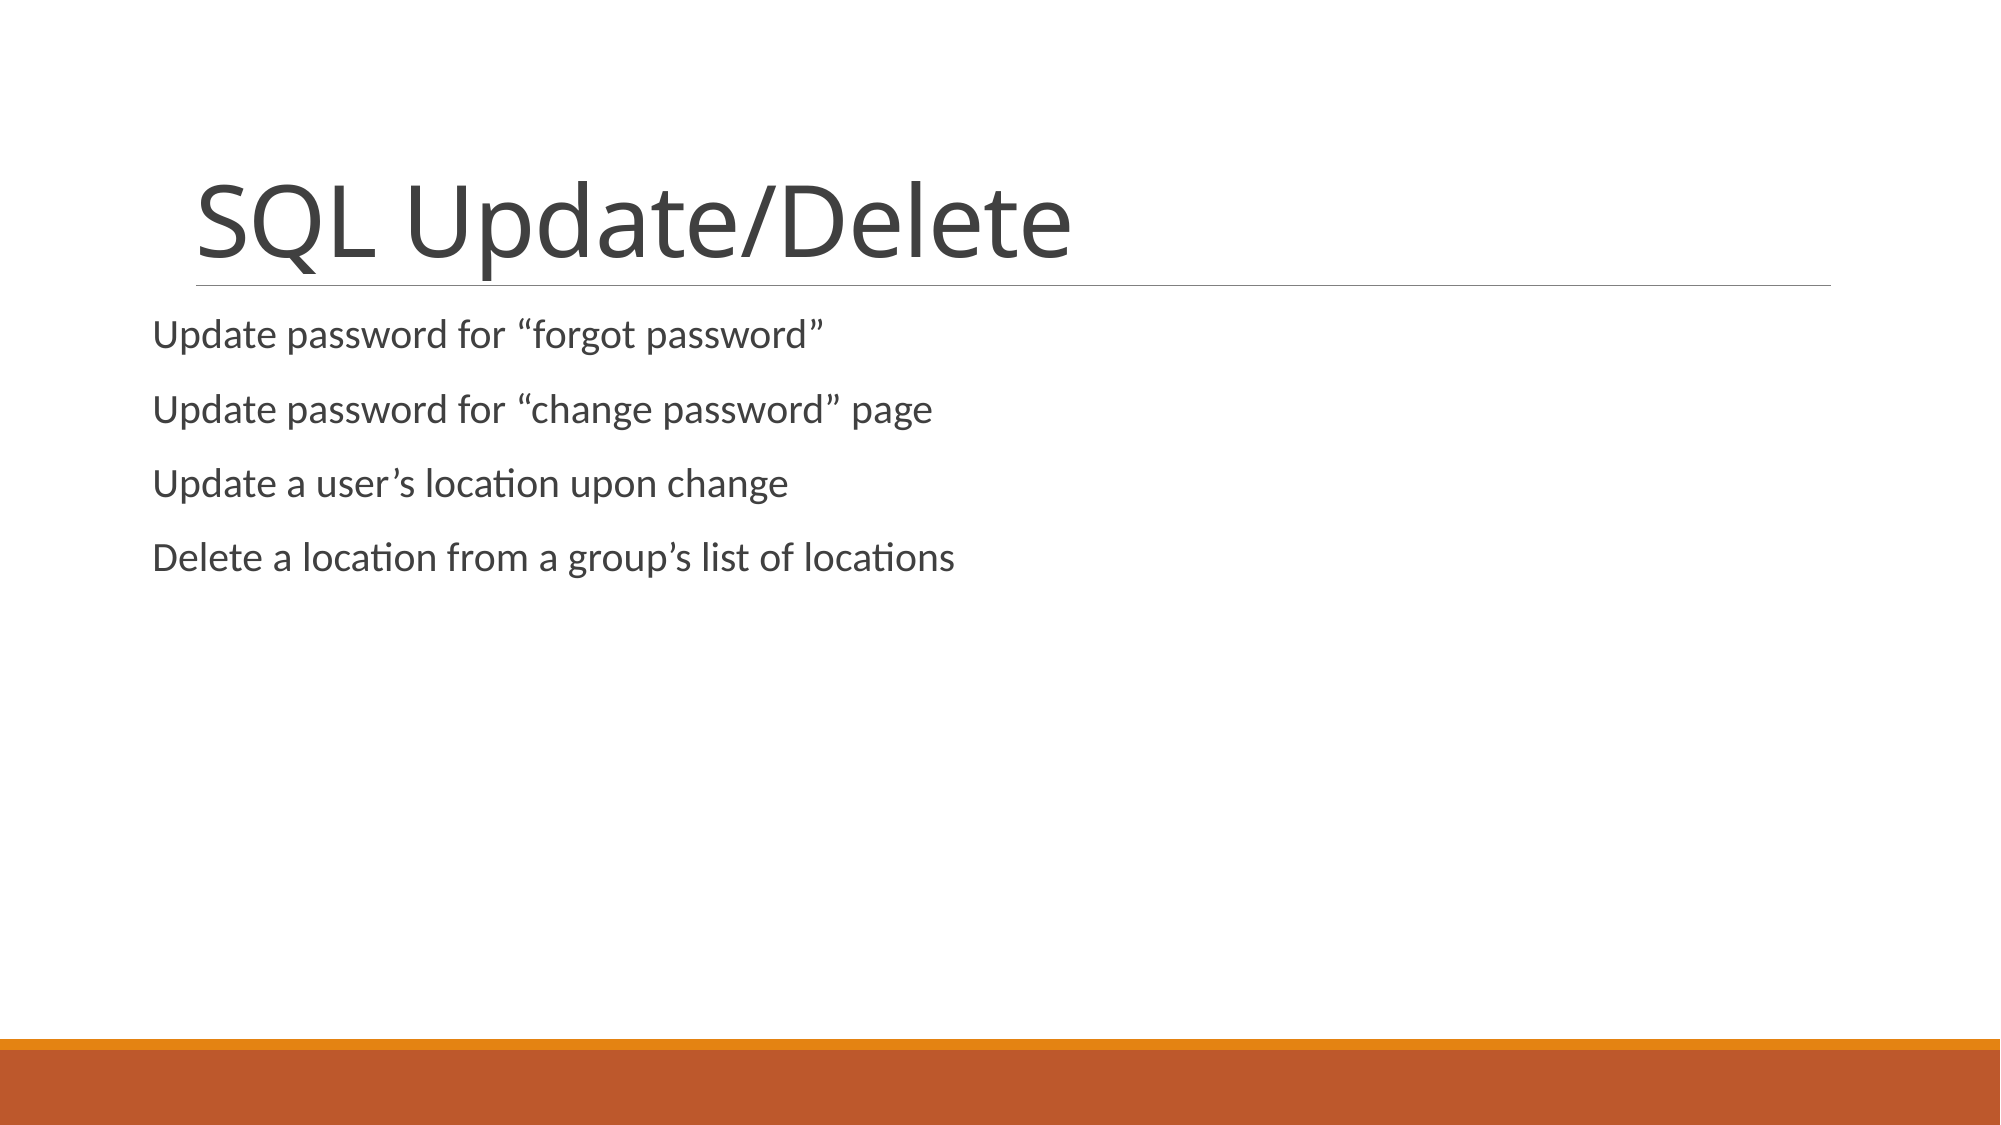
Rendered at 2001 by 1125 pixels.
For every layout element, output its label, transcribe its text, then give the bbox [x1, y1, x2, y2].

title SQL Update/Delete [180, 47, 1830, 285]
list Update password for “forgot password” Update password for “change password” page Update a user’s location upon change Delete a location from a group’s list of locations [137, 305, 1863, 1020]
